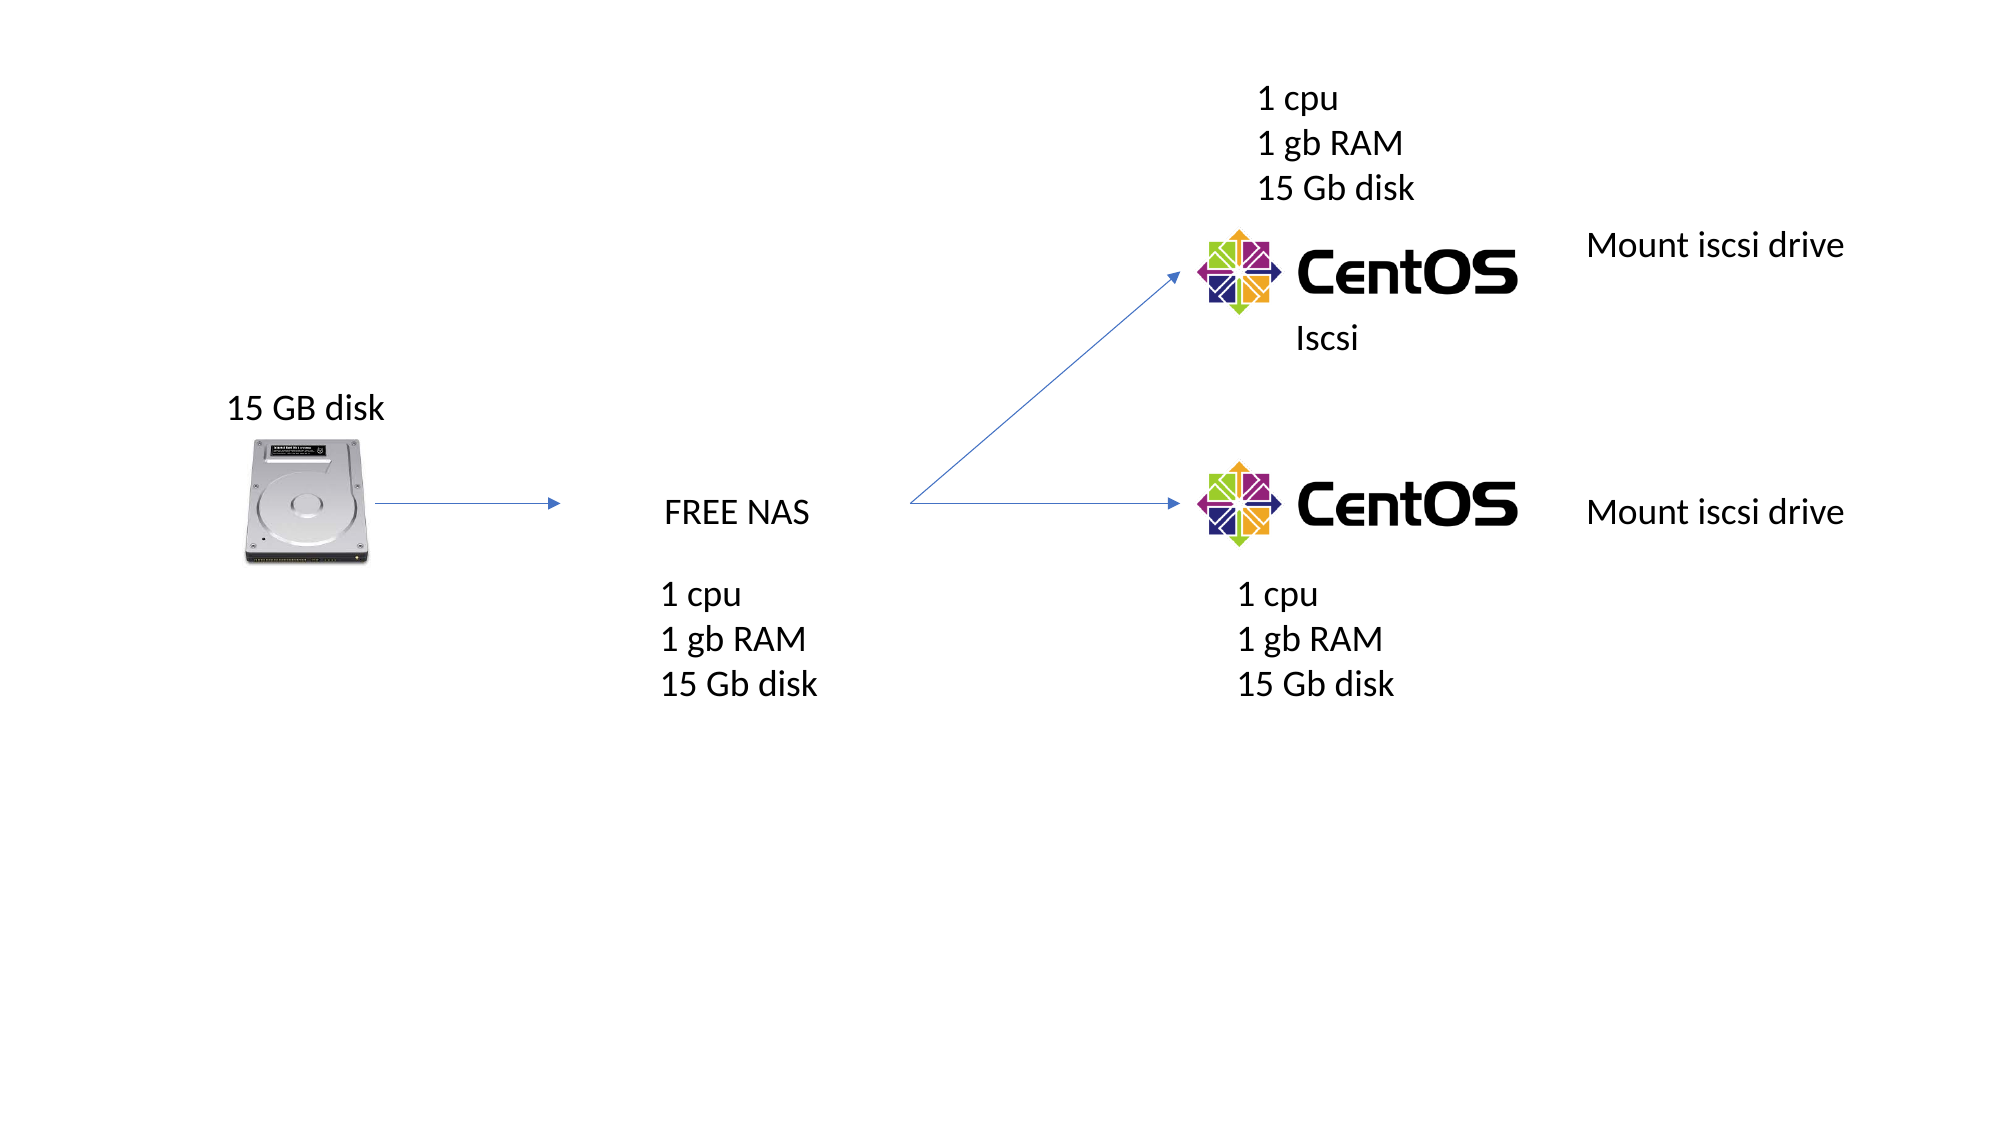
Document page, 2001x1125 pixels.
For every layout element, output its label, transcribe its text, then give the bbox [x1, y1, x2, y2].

text_box 15 GB disk [211, 375, 402, 436]
text_box 1 cpu 1 gb RAM 15 Gb disk [1221, 562, 1572, 712]
picture [237, 434, 376, 573]
text_box Iscsi [1280, 331, 1512, 366]
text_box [910, 271, 1181, 504]
picture [1180, 212, 1531, 331]
picture [1180, 444, 1531, 563]
text_box Mount iscsi drive [1571, 479, 1882, 540]
text_box 1 cpu 1 gb RAM 15 Gb disk [1241, 65, 1592, 216]
text_box 1 cpu 1 gb RAM 15 Gb disk [644, 562, 995, 712]
text_box Mount iscsi drive [1571, 213, 1882, 273]
text_box FREE NAS [649, 479, 975, 540]
